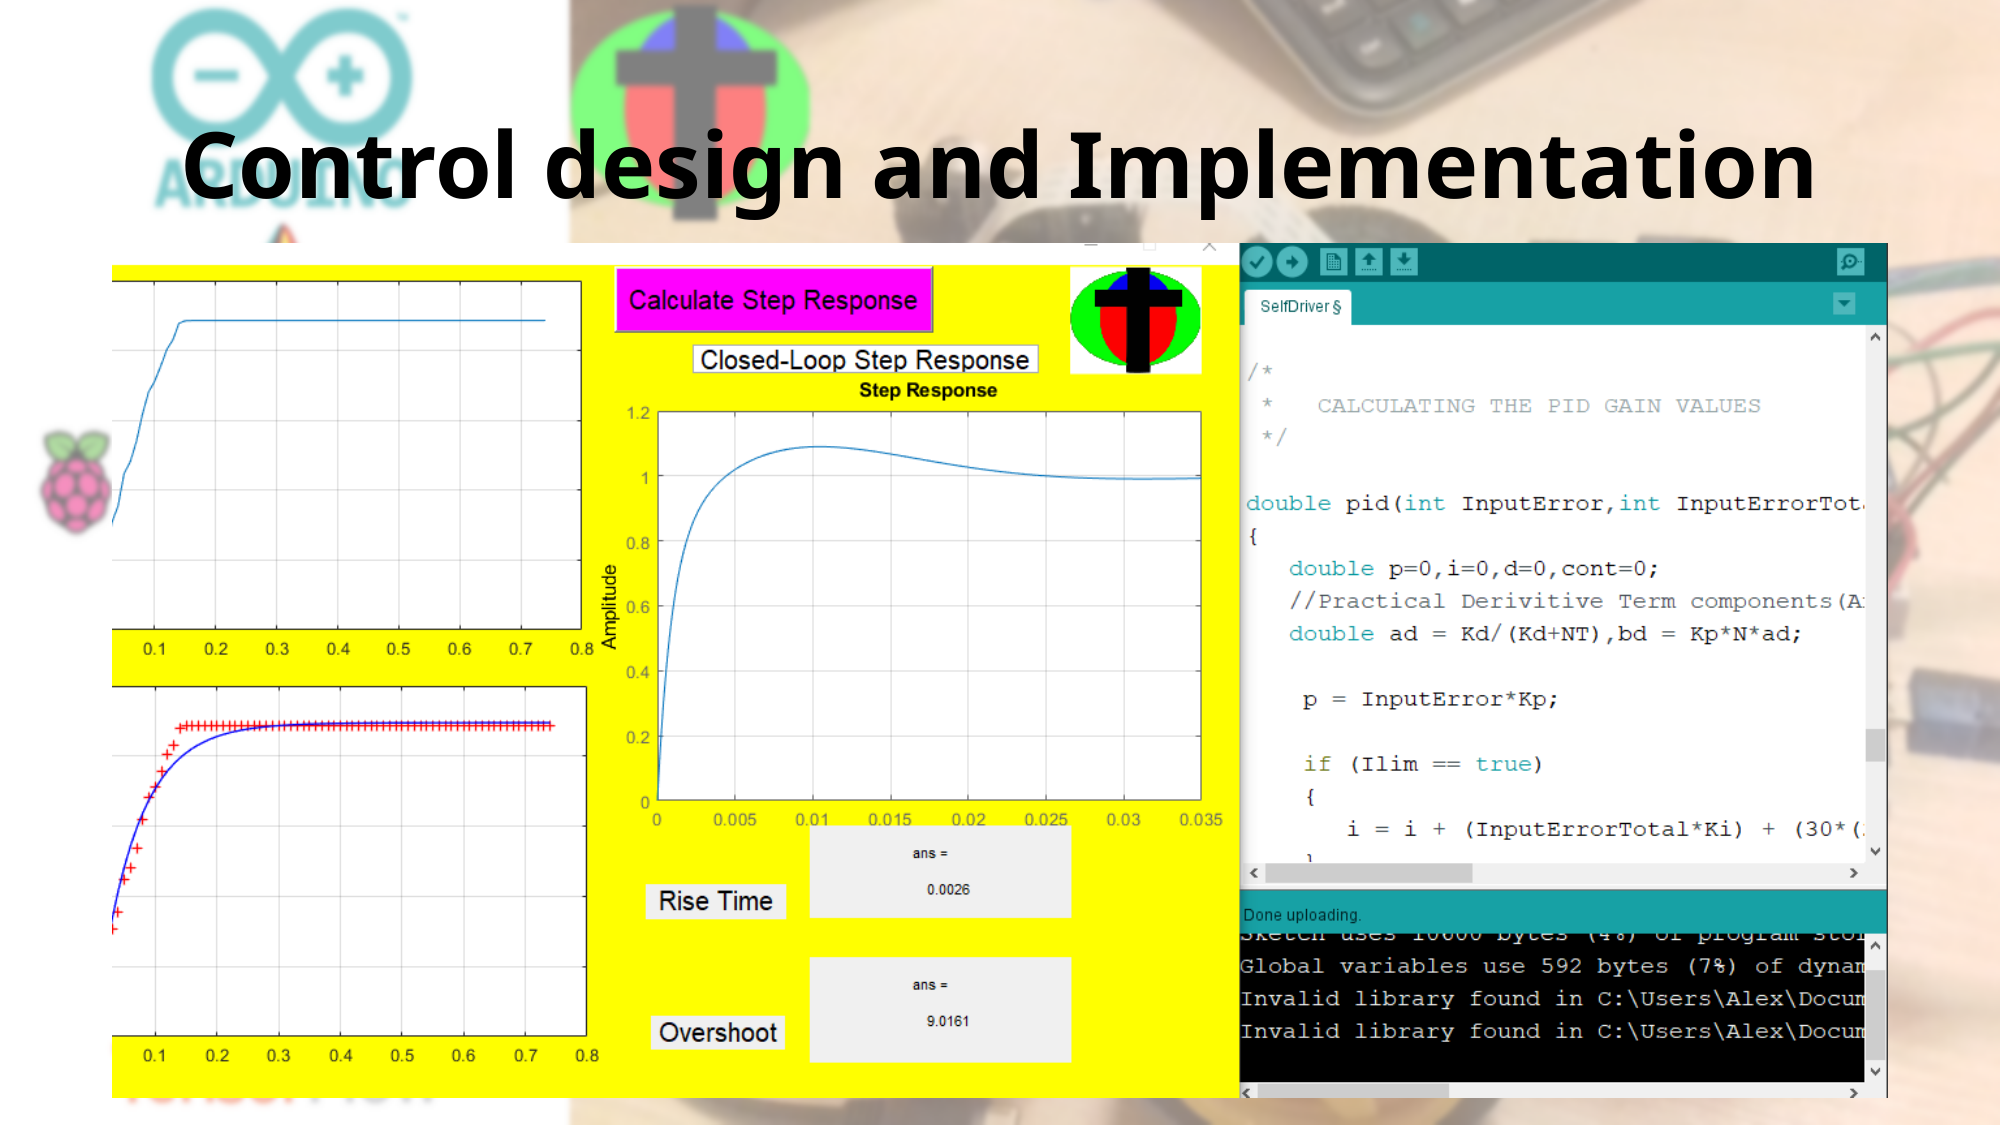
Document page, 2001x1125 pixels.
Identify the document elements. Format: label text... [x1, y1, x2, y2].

title Control design and Implementation [137, 59, 1863, 243]
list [112, 243, 1888, 1098]
